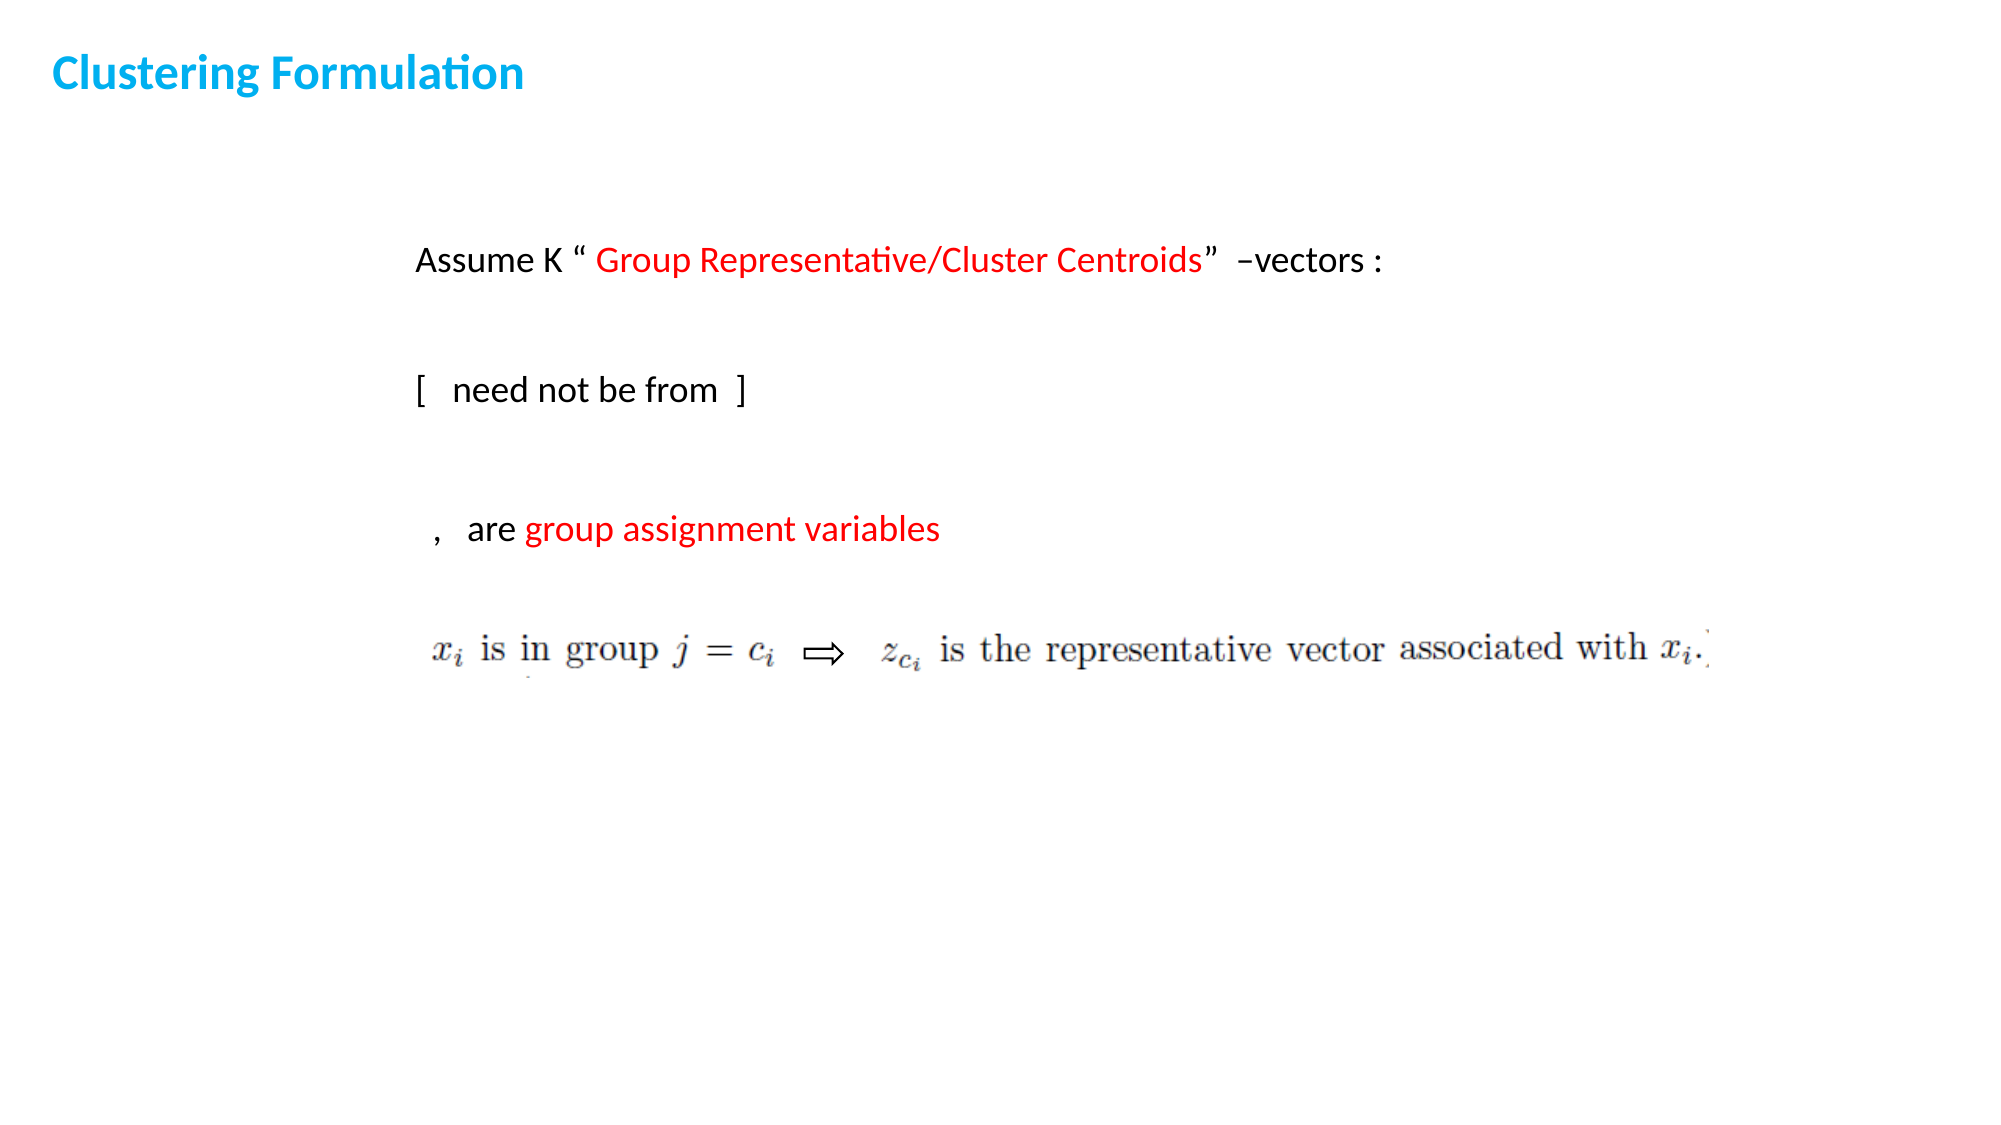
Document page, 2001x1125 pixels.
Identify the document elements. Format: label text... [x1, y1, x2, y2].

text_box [431, 619, 1709, 681]
text_box Clustering Formulation [37, 31, 1163, 107]
